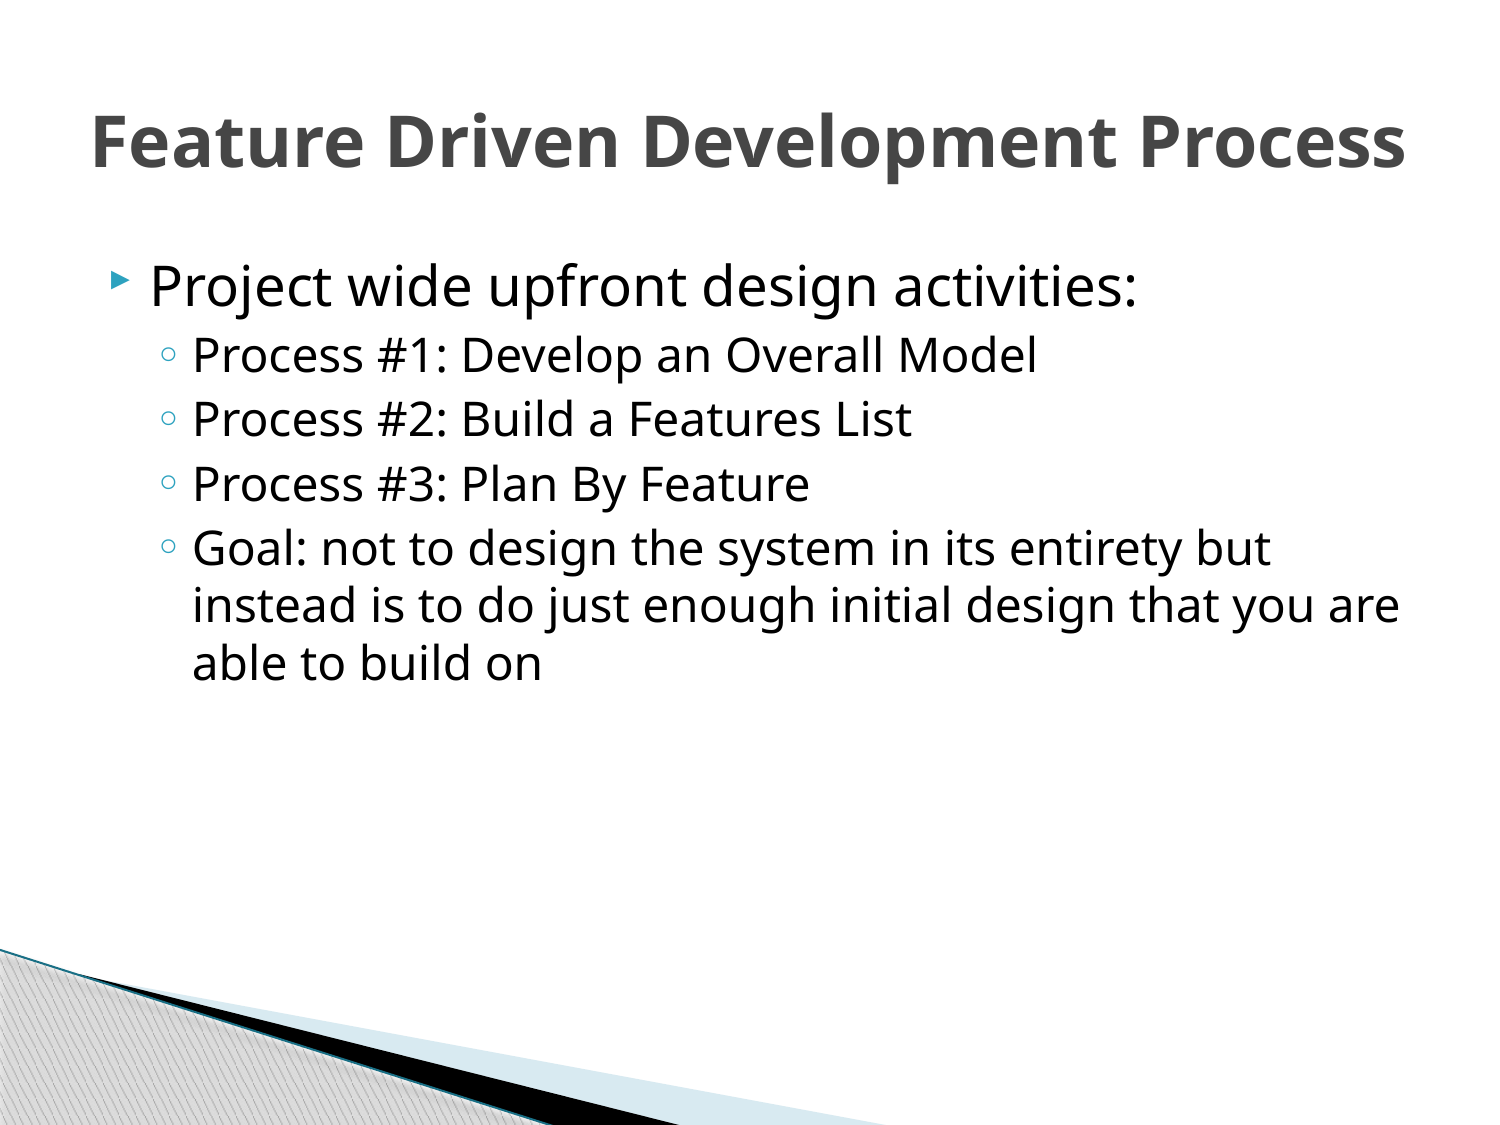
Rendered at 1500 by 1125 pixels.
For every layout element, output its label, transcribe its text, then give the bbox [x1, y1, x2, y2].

title Feature Driven Development Process [75, 45, 1425, 233]
list Project wide upfront design activities: Process #1: Develop an Overall Model Process #2: Build a Features List Process #3: Plan By Feature Goal: not to design the system in its entirety but instead is to do just enough initial design that you are able to build on [75, 242, 1425, 986]
